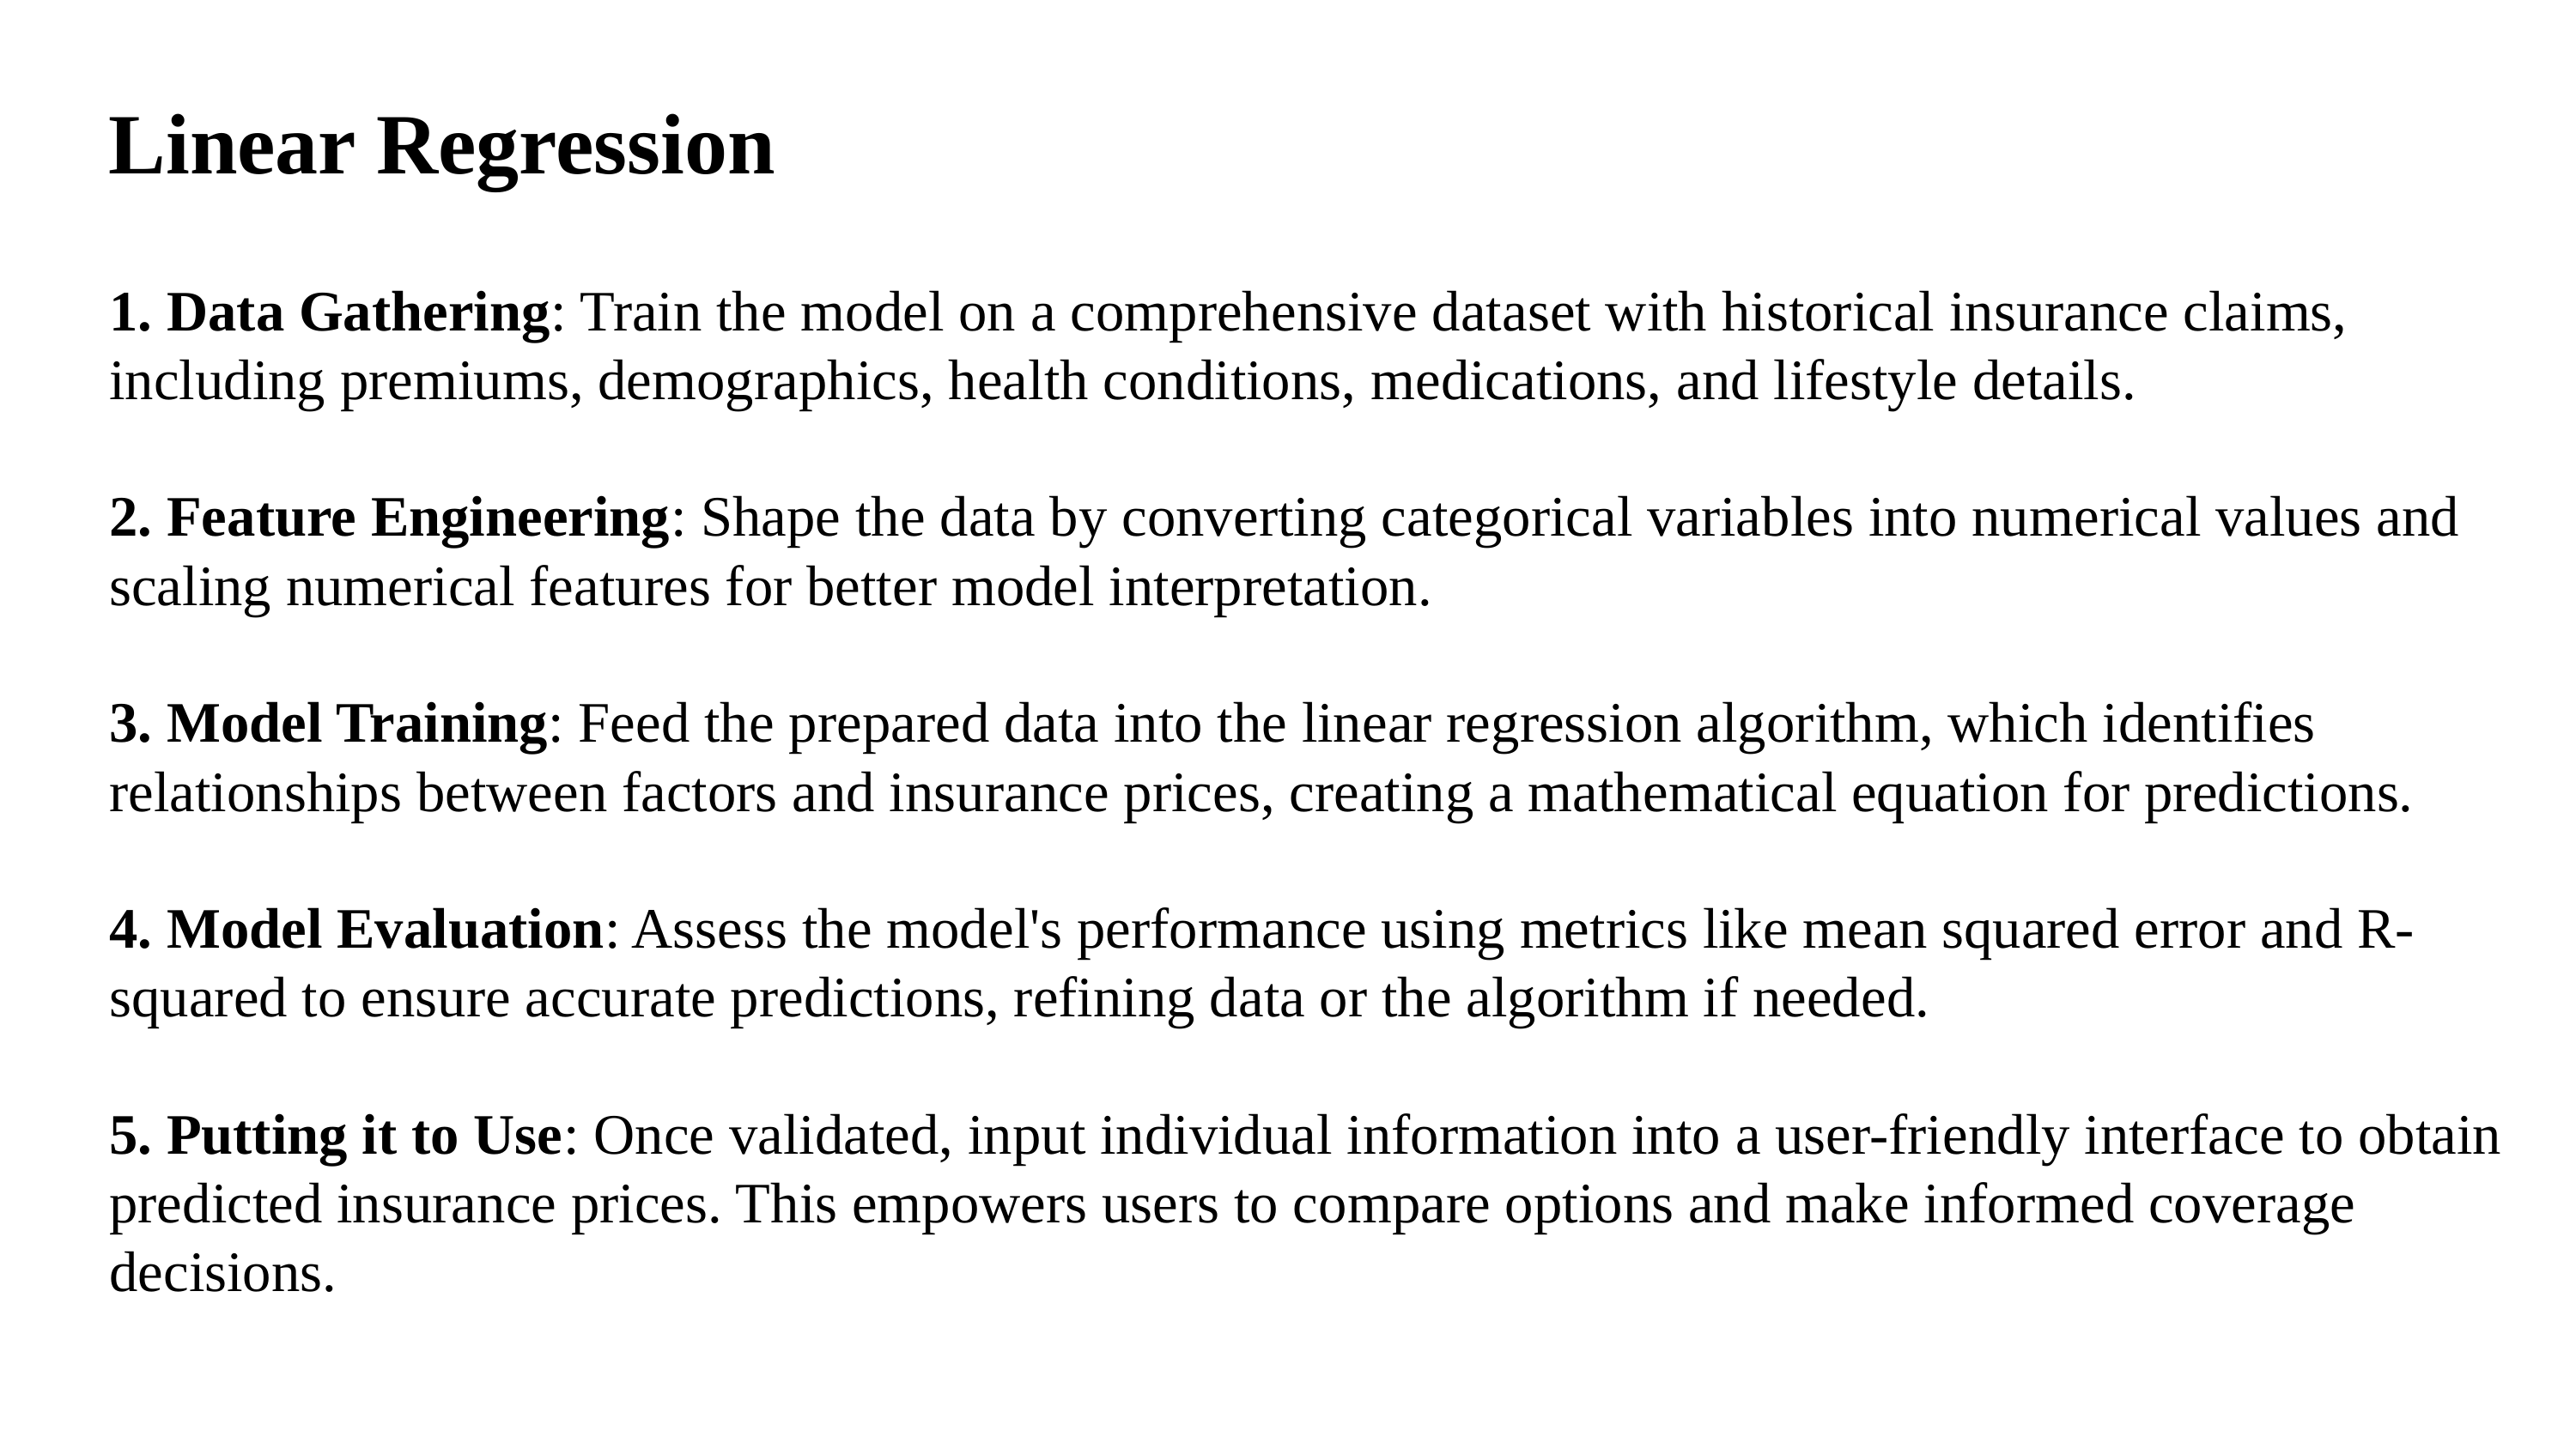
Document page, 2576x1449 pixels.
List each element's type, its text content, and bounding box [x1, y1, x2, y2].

text_box 1. Data Gathering: Train the model on a comprehensive dataset with historical insurance claims, including premiums, demographics, health conditions, medications, and lifestyle details. 2. Feature Engineering: Shape the data by converting categorical variables into numerical values and scaling numerical features for better model interpretation. 3. Model Training: Feed the prepared data into the linear regression algorithm, which identifies relationships between factors and insurance prices, creating a mathematical equation for predictions. 4. Model Evaluation: Assess the model's performance using metrics like mean squared error and R-squared to ensure accurate predictions, refining data or the algorithm if needed. 5. Putting it to Use: Once validated, input individual information into a user-friendly interface to obtain predicted insurance prices. This empowers users to compare options and make informed coverage decisions. [96, 198, 2544, 1310]
text_box Linear Regression [95, 81, 1534, 197]
